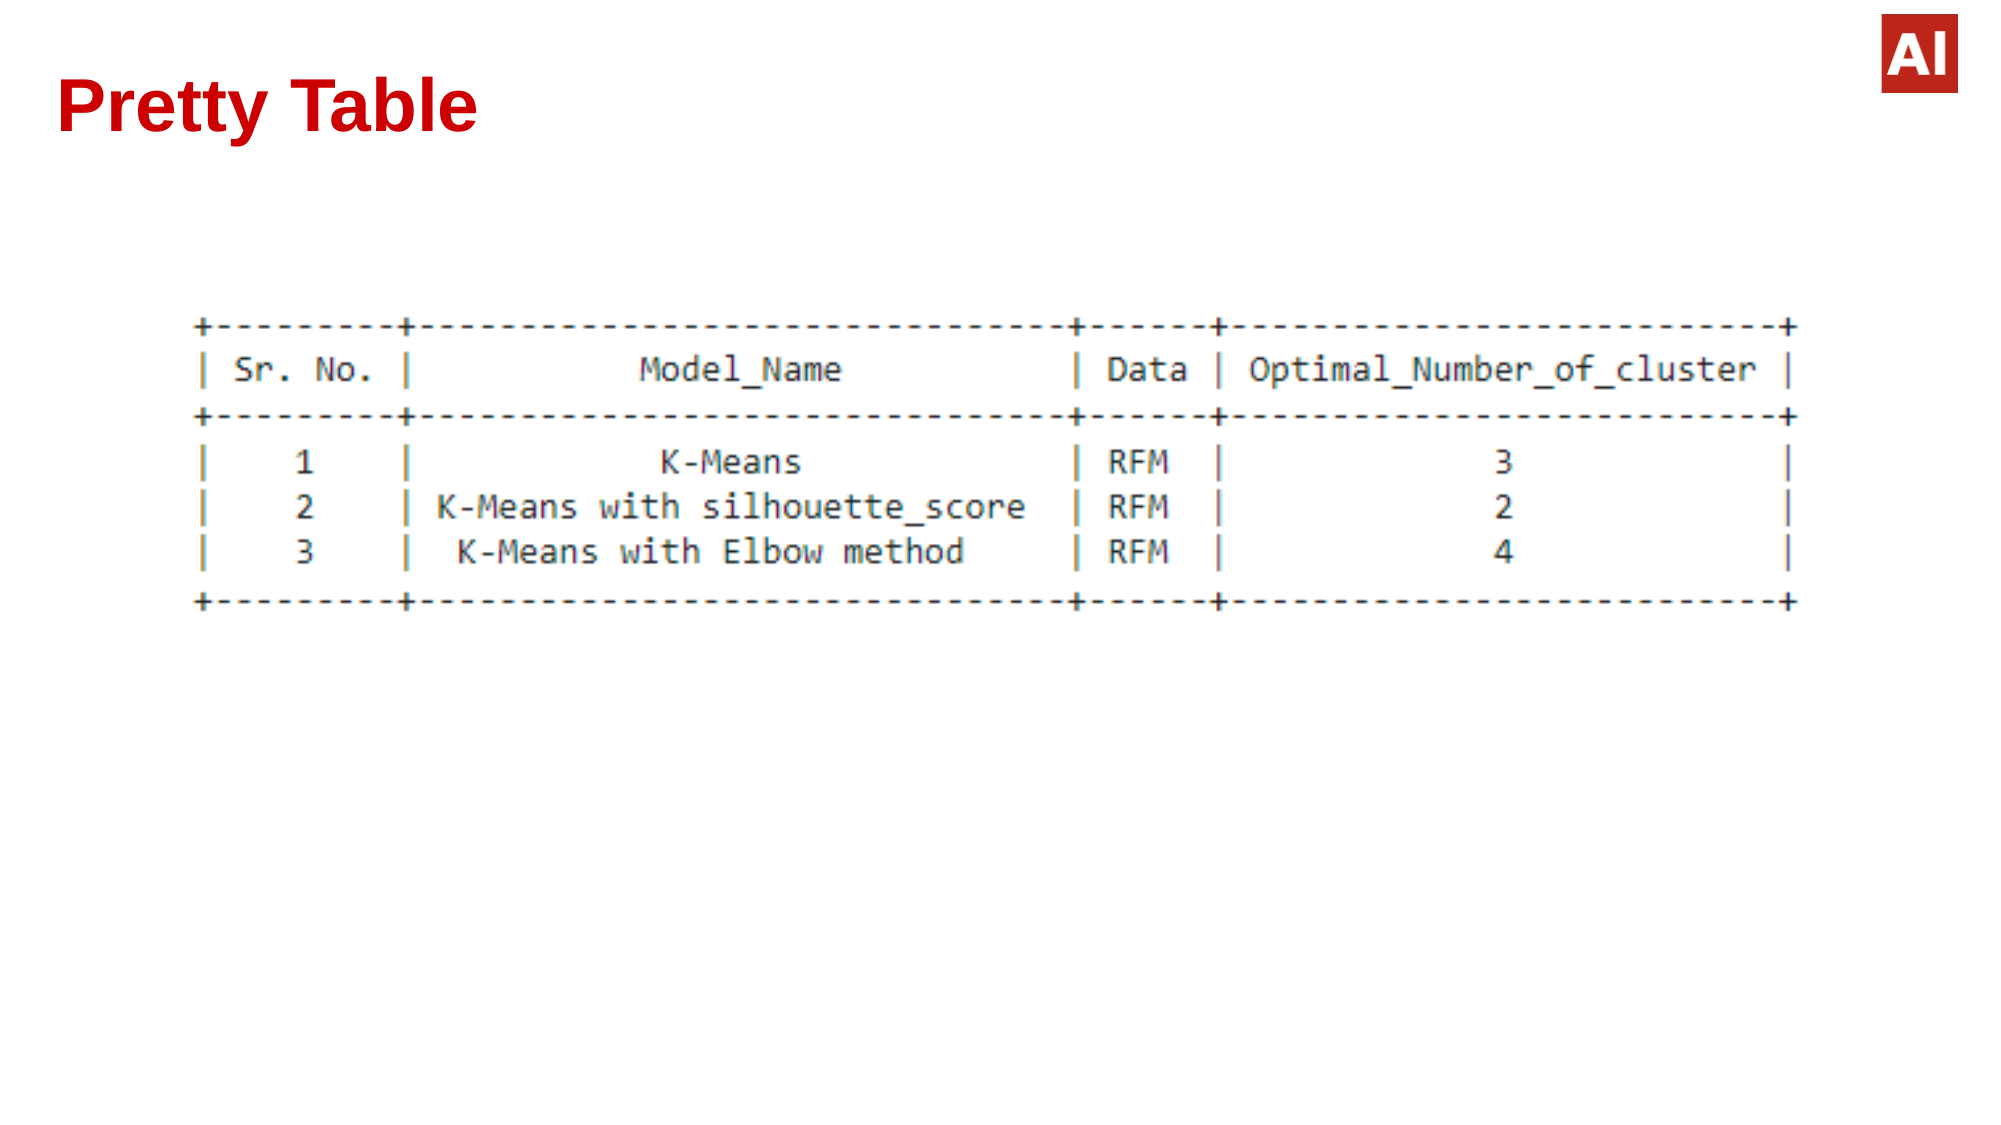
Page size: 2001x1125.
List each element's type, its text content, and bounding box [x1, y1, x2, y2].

title Pretty Table [53, 54, 1810, 245]
picture [169, 284, 1831, 655]
picture [1881, 14, 1958, 93]
